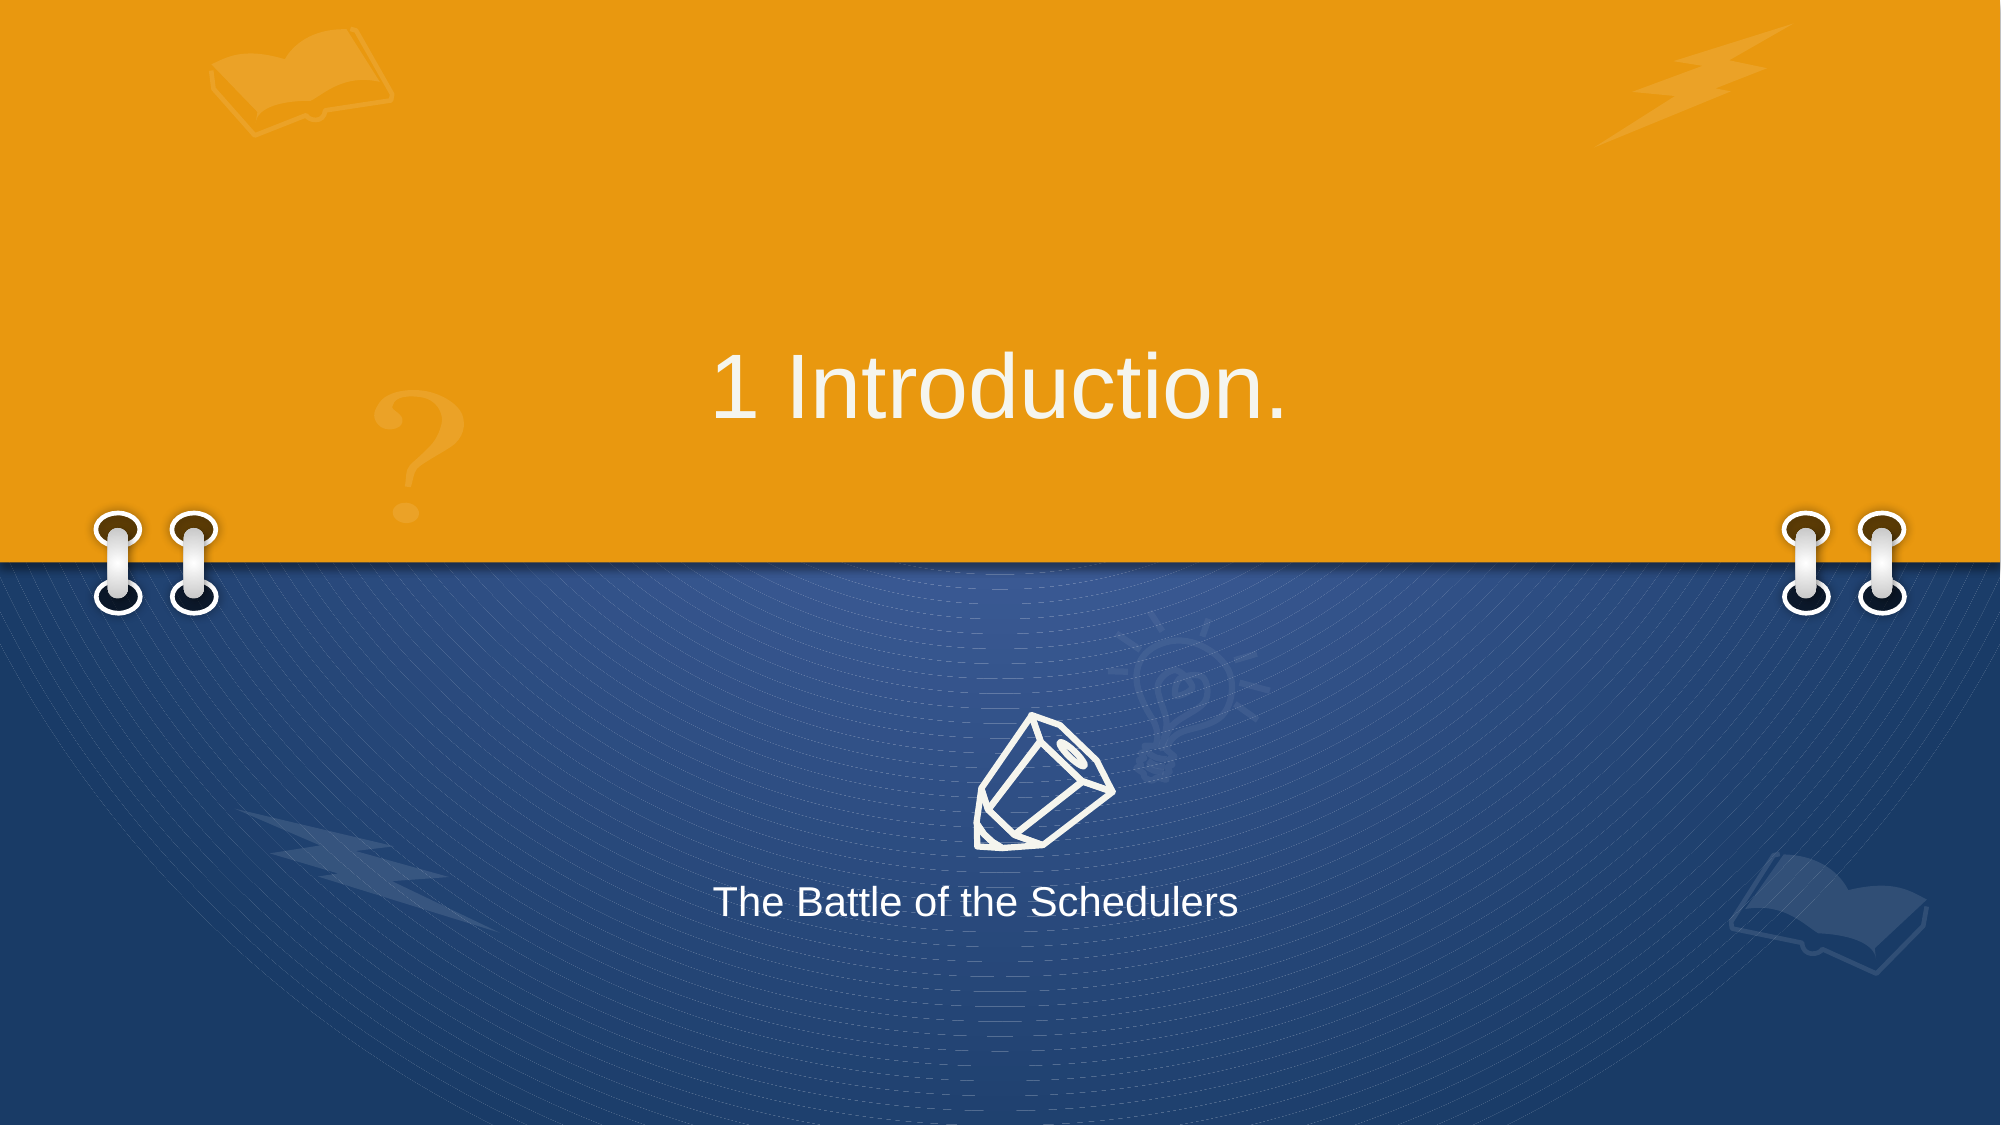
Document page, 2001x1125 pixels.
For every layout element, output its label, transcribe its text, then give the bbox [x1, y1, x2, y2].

title 1 Introduction. [99, 288, 1900, 476]
list The Battle of the Schedulers [126, 866, 1826, 1008]
